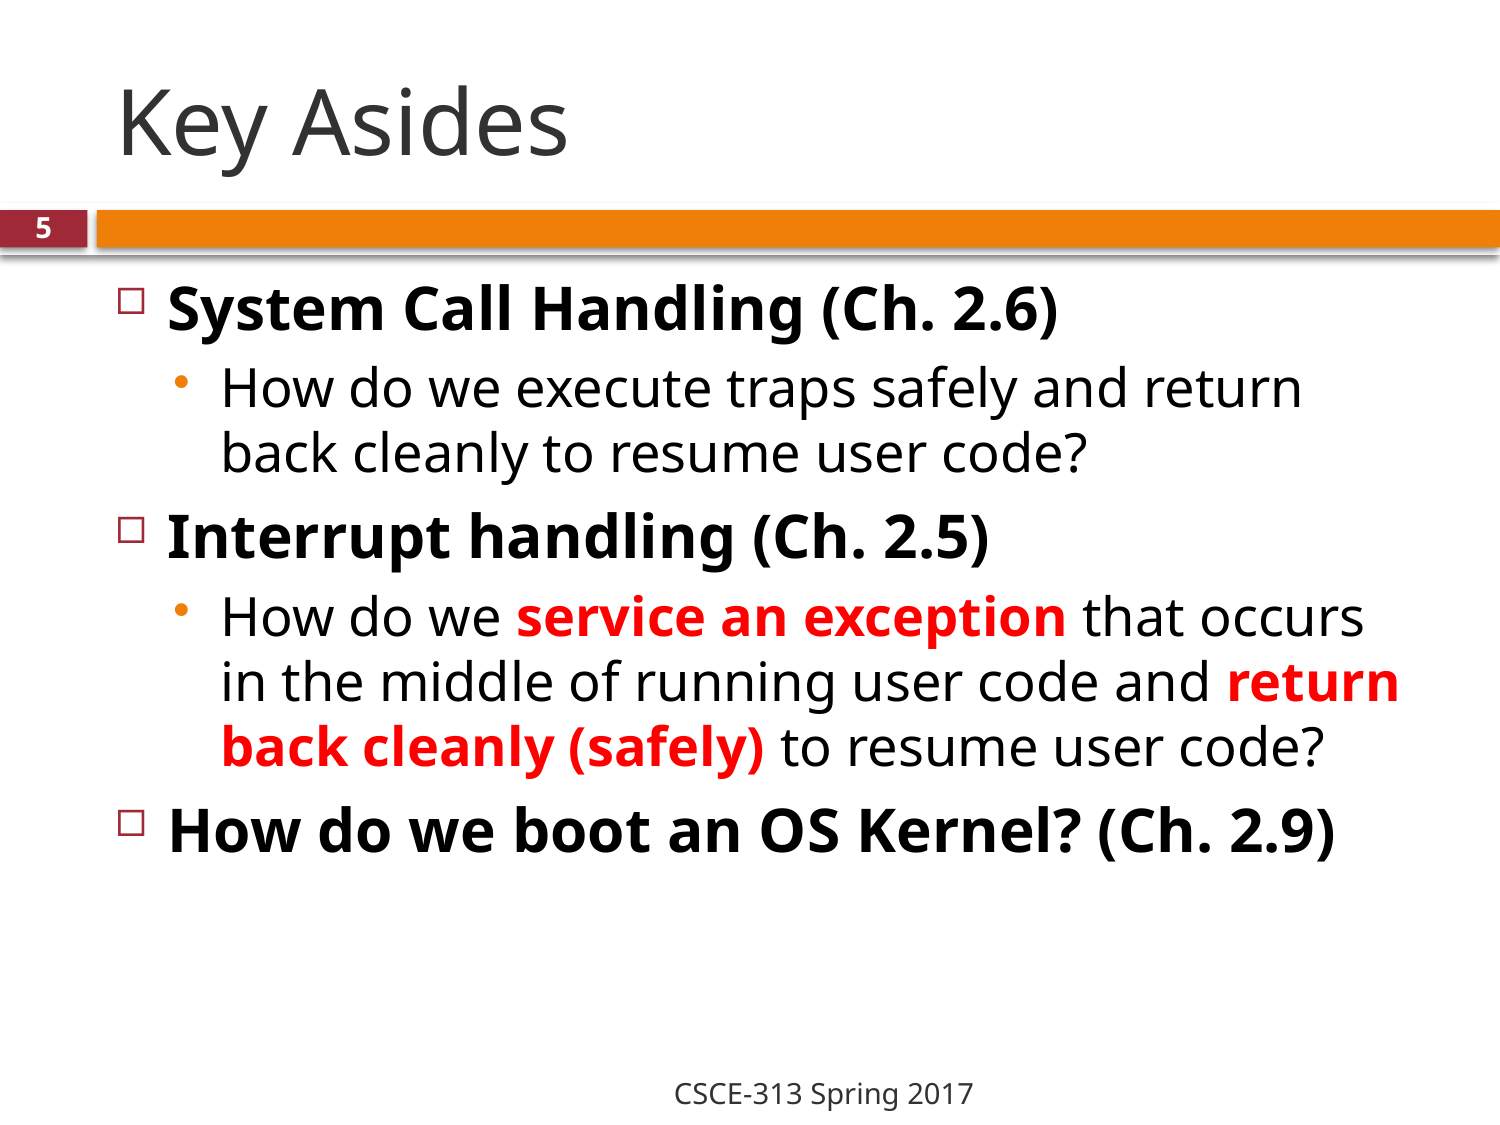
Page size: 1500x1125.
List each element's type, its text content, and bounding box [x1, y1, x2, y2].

slide_number 5 [0, 208, 88, 249]
list System Call Handling (Ch. 2.6) How do we execute traps safely and return back cleanly to resume user code? Interrupt handling (Ch. 2.5) How do we service an exception that occurs in the middle of running user code and return back cleanly (safely) to resume user code? How do we boot an OS Kernel? (Ch. 2.9) [100, 262, 1438, 1038]
footer CSCE-313 Spring 2017 [99, 1065, 990, 1125]
title Key Asides [100, 37, 1438, 200]
